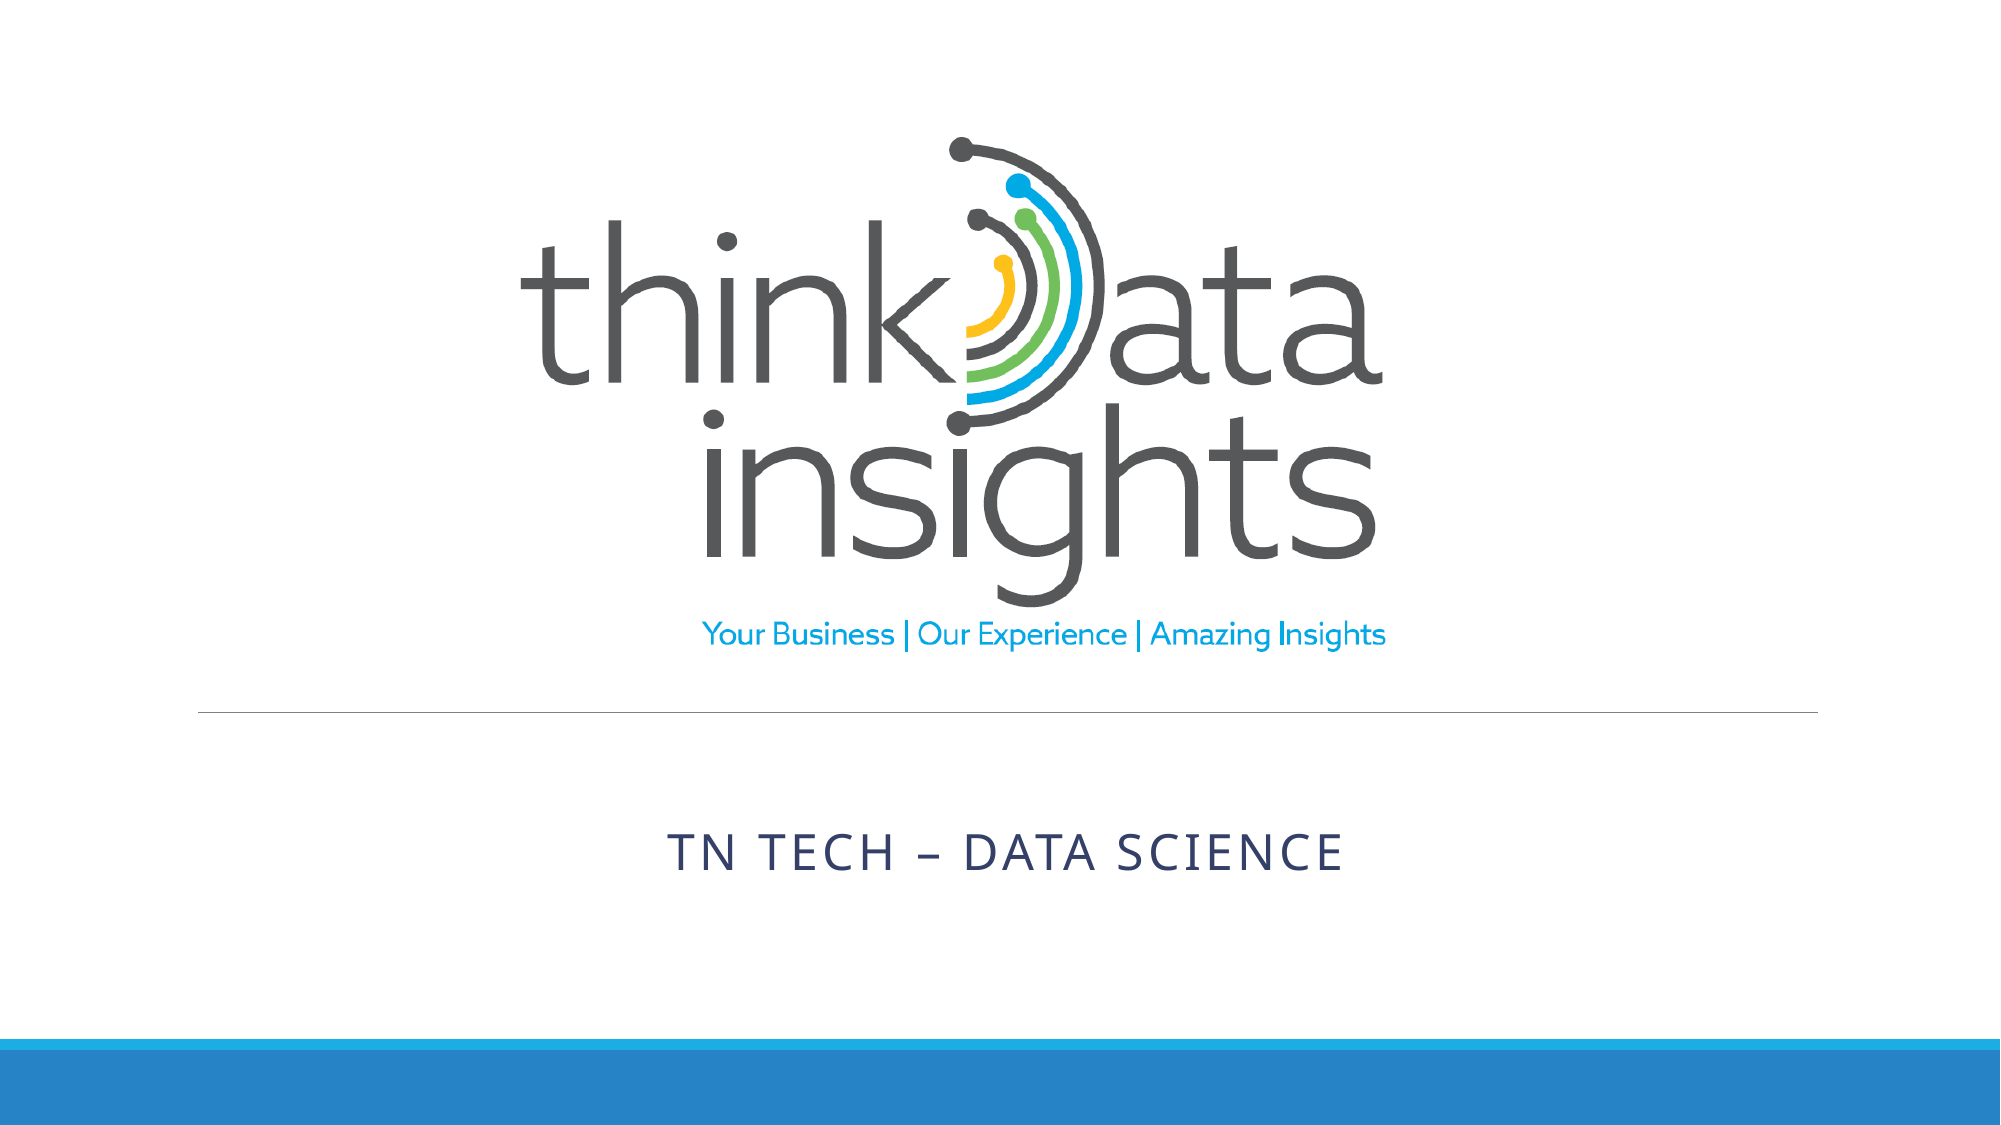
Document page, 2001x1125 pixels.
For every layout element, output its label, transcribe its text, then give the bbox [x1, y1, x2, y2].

picture [433, 51, 1481, 705]
subtitle TN tech – data science [180, 730, 1831, 919]
